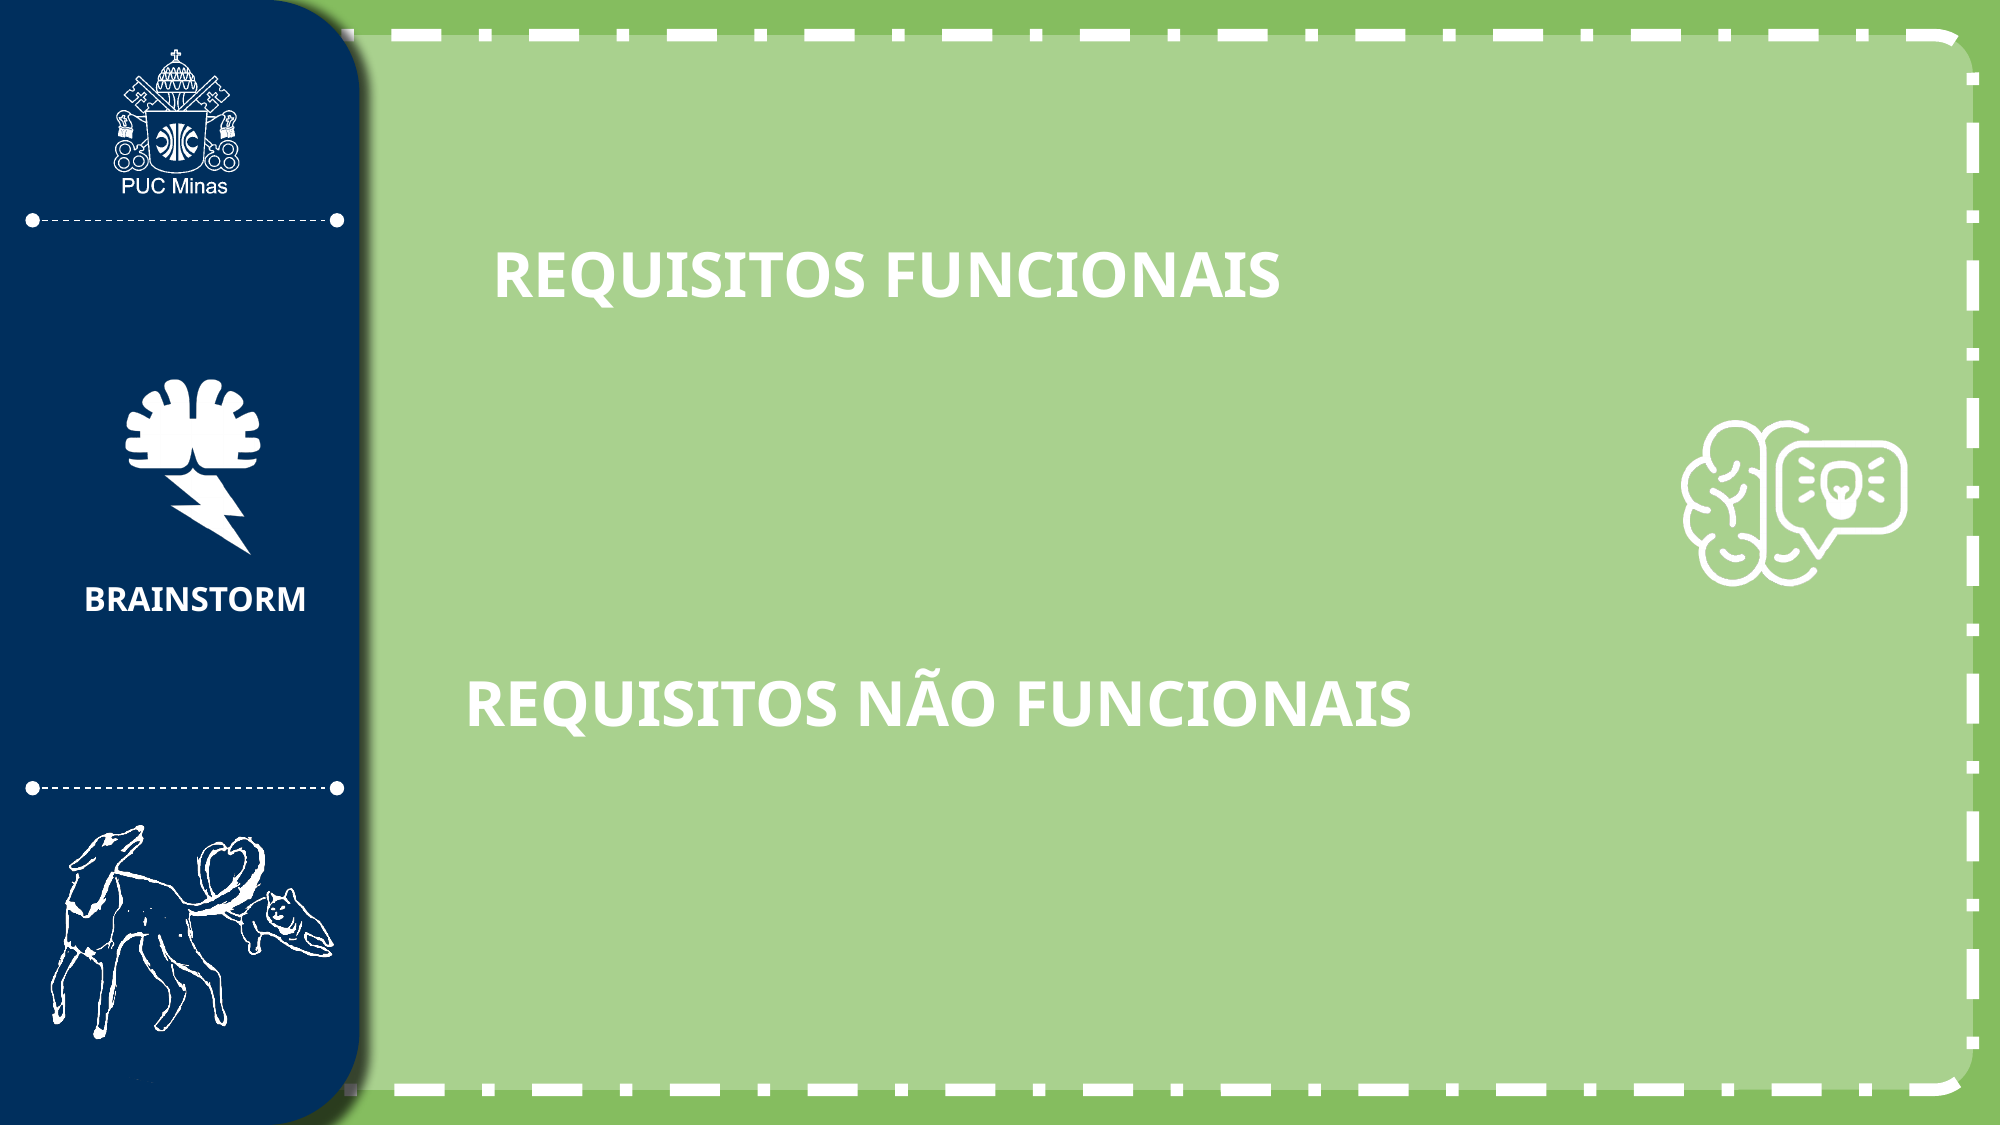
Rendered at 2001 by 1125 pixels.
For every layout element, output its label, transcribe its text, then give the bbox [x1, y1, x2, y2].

text_box [360, 34, 1974, 1091]
text_box REQUISITOS NÃO FUNCIONAIS [449, 656, 1429, 746]
picture [1670, 379, 1918, 627]
picture [66, 340, 318, 592]
text_box [360, 0, 2000, 1125]
text_box REQUISITOS FUNCIONAIS [477, 227, 1298, 318]
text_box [0, 0, 360, 1125]
